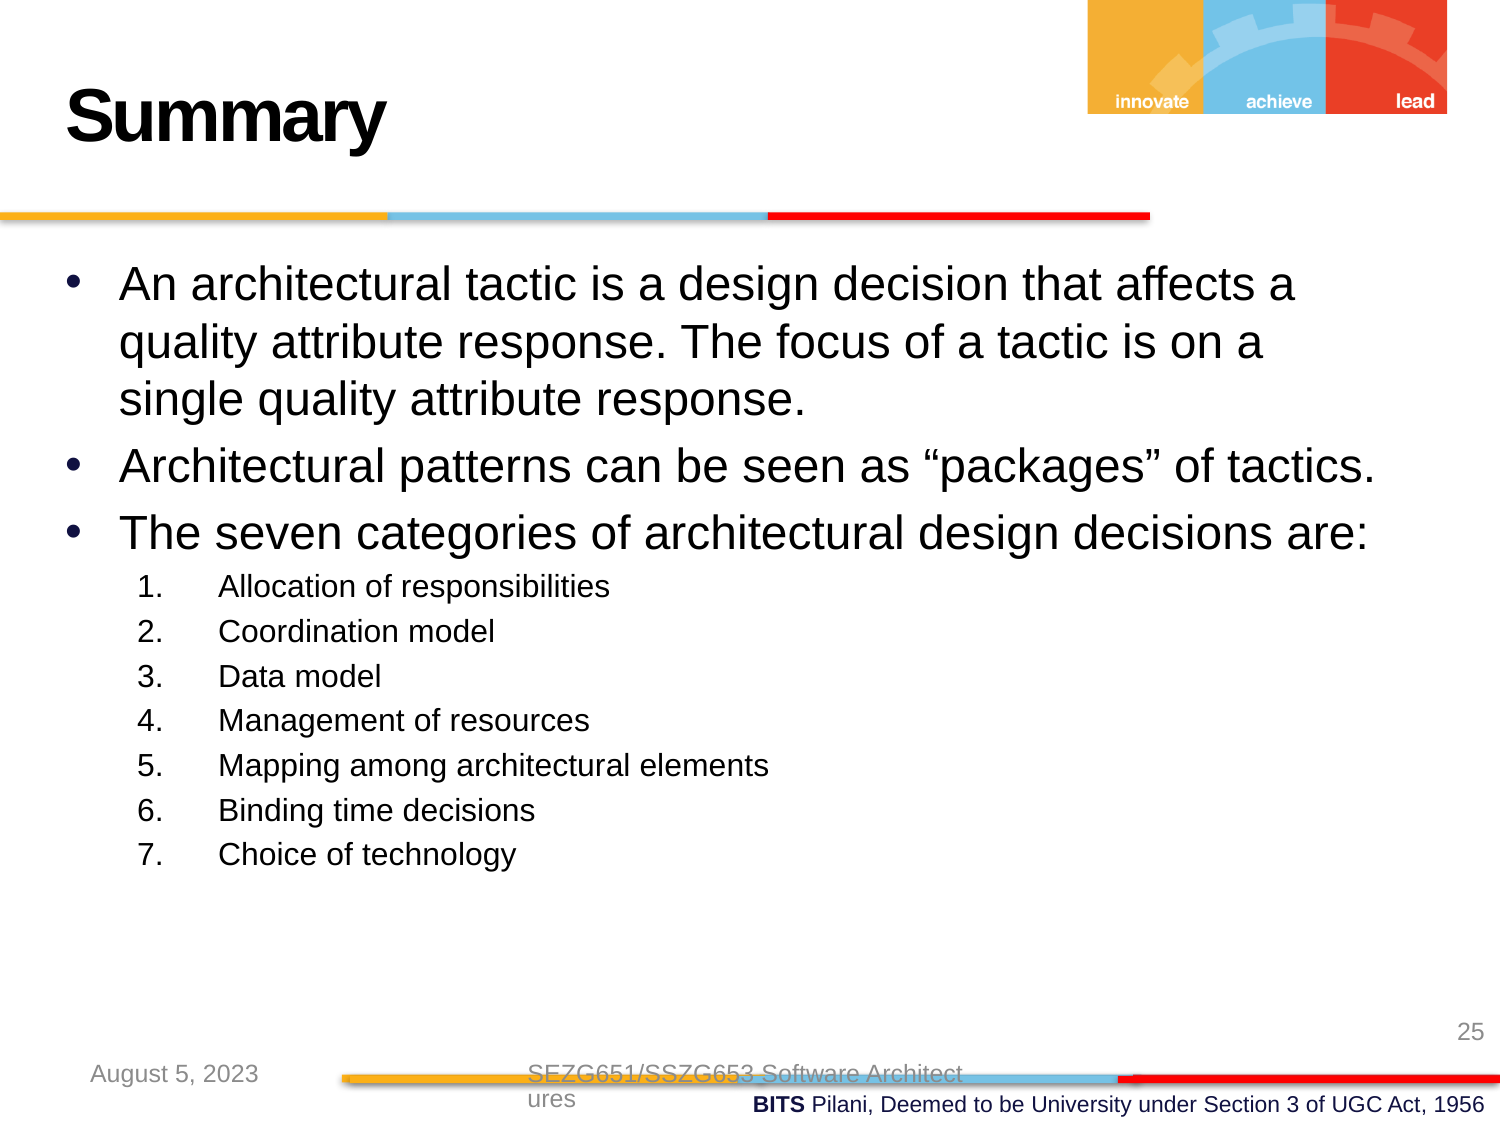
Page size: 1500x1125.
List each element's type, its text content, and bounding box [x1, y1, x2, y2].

list An architectural tactic is a design decision that affects a quality attribute response. The focus of a tactic is on a single quality attribute response. Architectural patterns can be seen as “packages” of tactics. The seven categories of architectural design decisions are: Allocation of responsibilities Coordination model Data model Management of resources Mapping among architectural elements Binding time decisions Choice of technology [50, 245, 1400, 988]
list Summary [50, 24, 1088, 213]
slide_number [75, 1042, 425, 1103]
footer SEZG651/SSZG653 Software Architectures [512, 1042, 988, 1103]
slide_number 25 [1149, 1000, 1500, 1061]
picture [1087, 0, 1448, 114]
